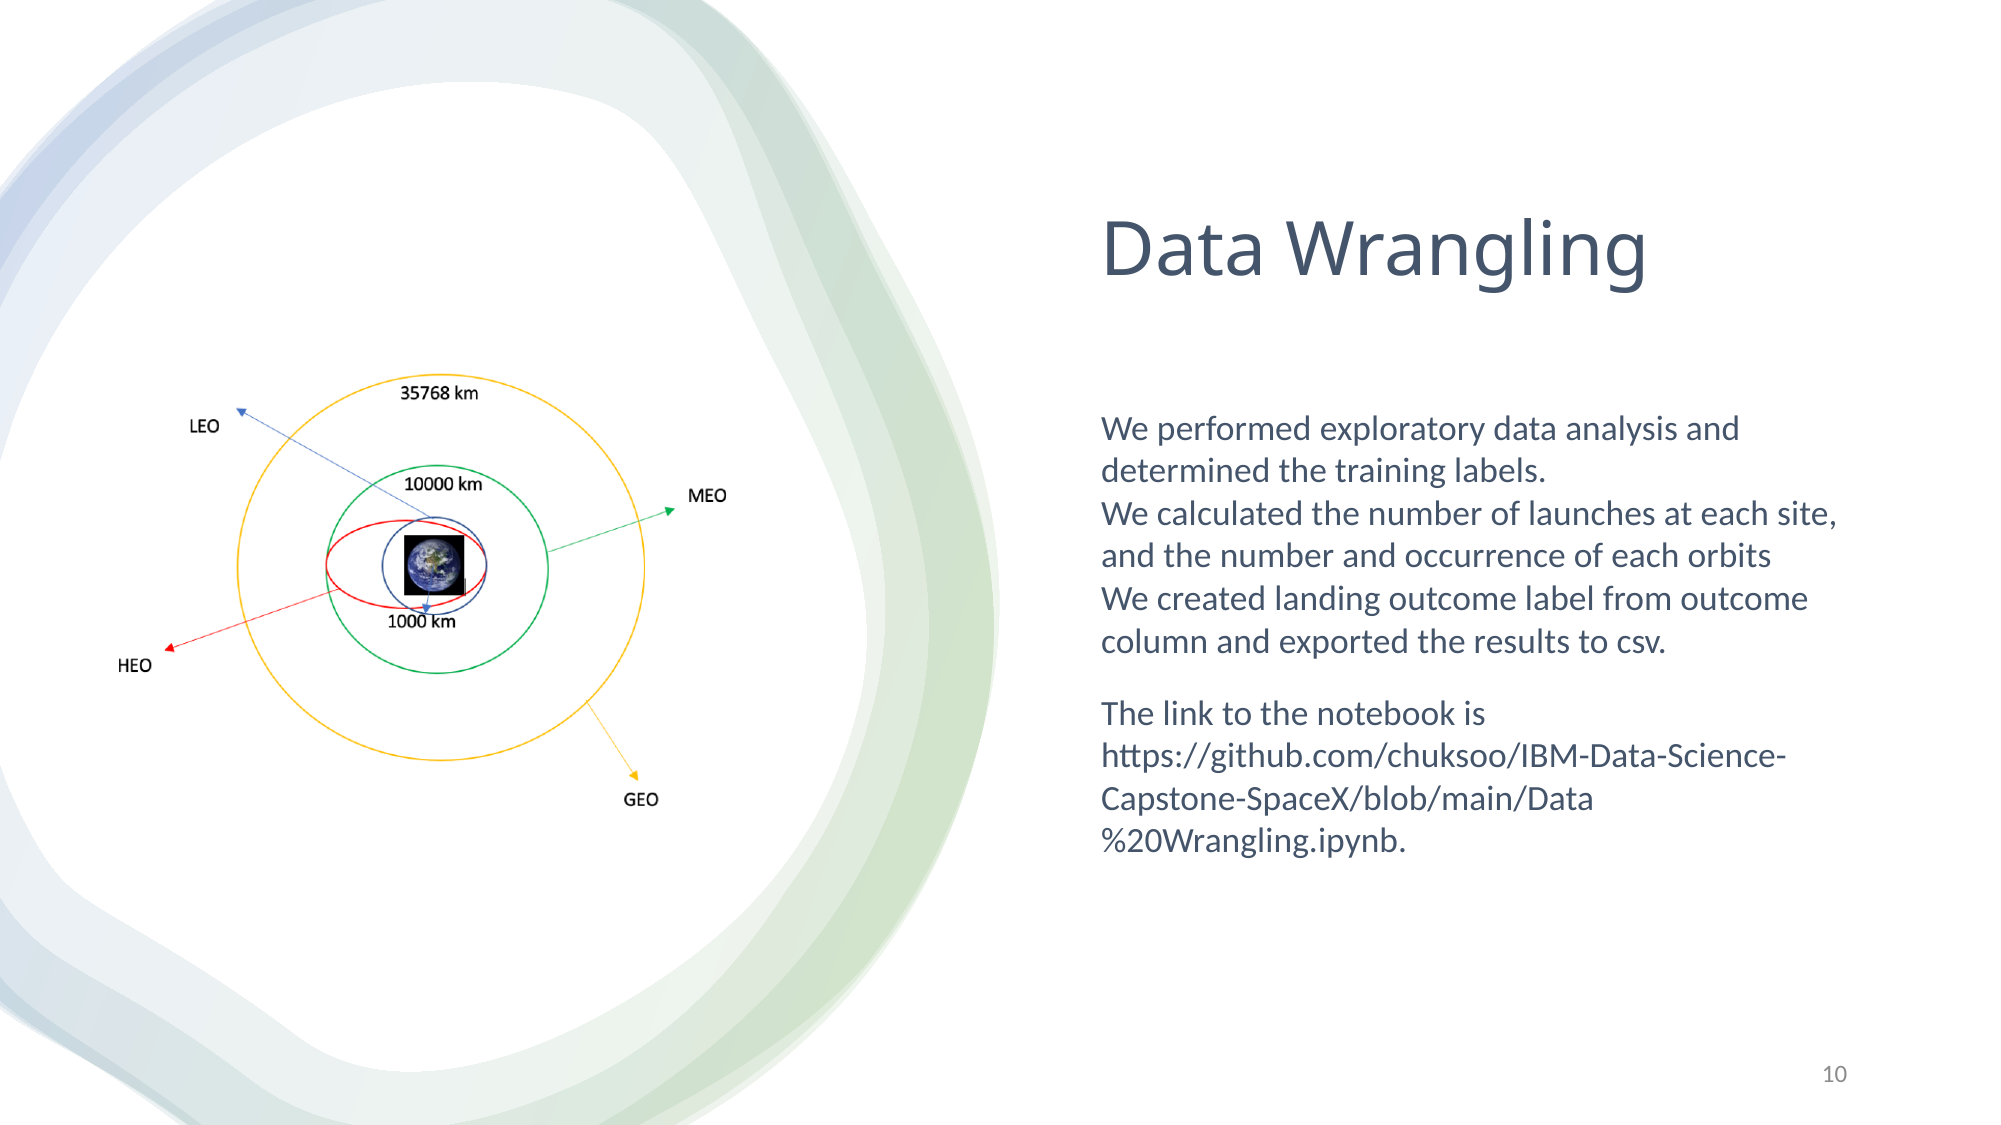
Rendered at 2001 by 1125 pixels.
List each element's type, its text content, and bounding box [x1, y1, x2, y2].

slide_number 10 [1412, 1042, 1863, 1103]
text_box Data Wrangling [1085, 131, 1868, 371]
list We performed exploratory data analysis and determined the training labels. We calculated the number of launches at each site, and the number and occurrence of each orbits We created landing outcome label from outcome column and exported the results to csv. The link to the notebook is https://github.com/chuksoo/IBM-Data-Science-Capstone-SpaceX/blob/main/Data%20Wrangling.ipynb. [1086, 397, 1868, 948]
picture [110, 358, 732, 820]
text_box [0, 0, 1000, 1125]
text_box [1000, 0, 2000, 1125]
